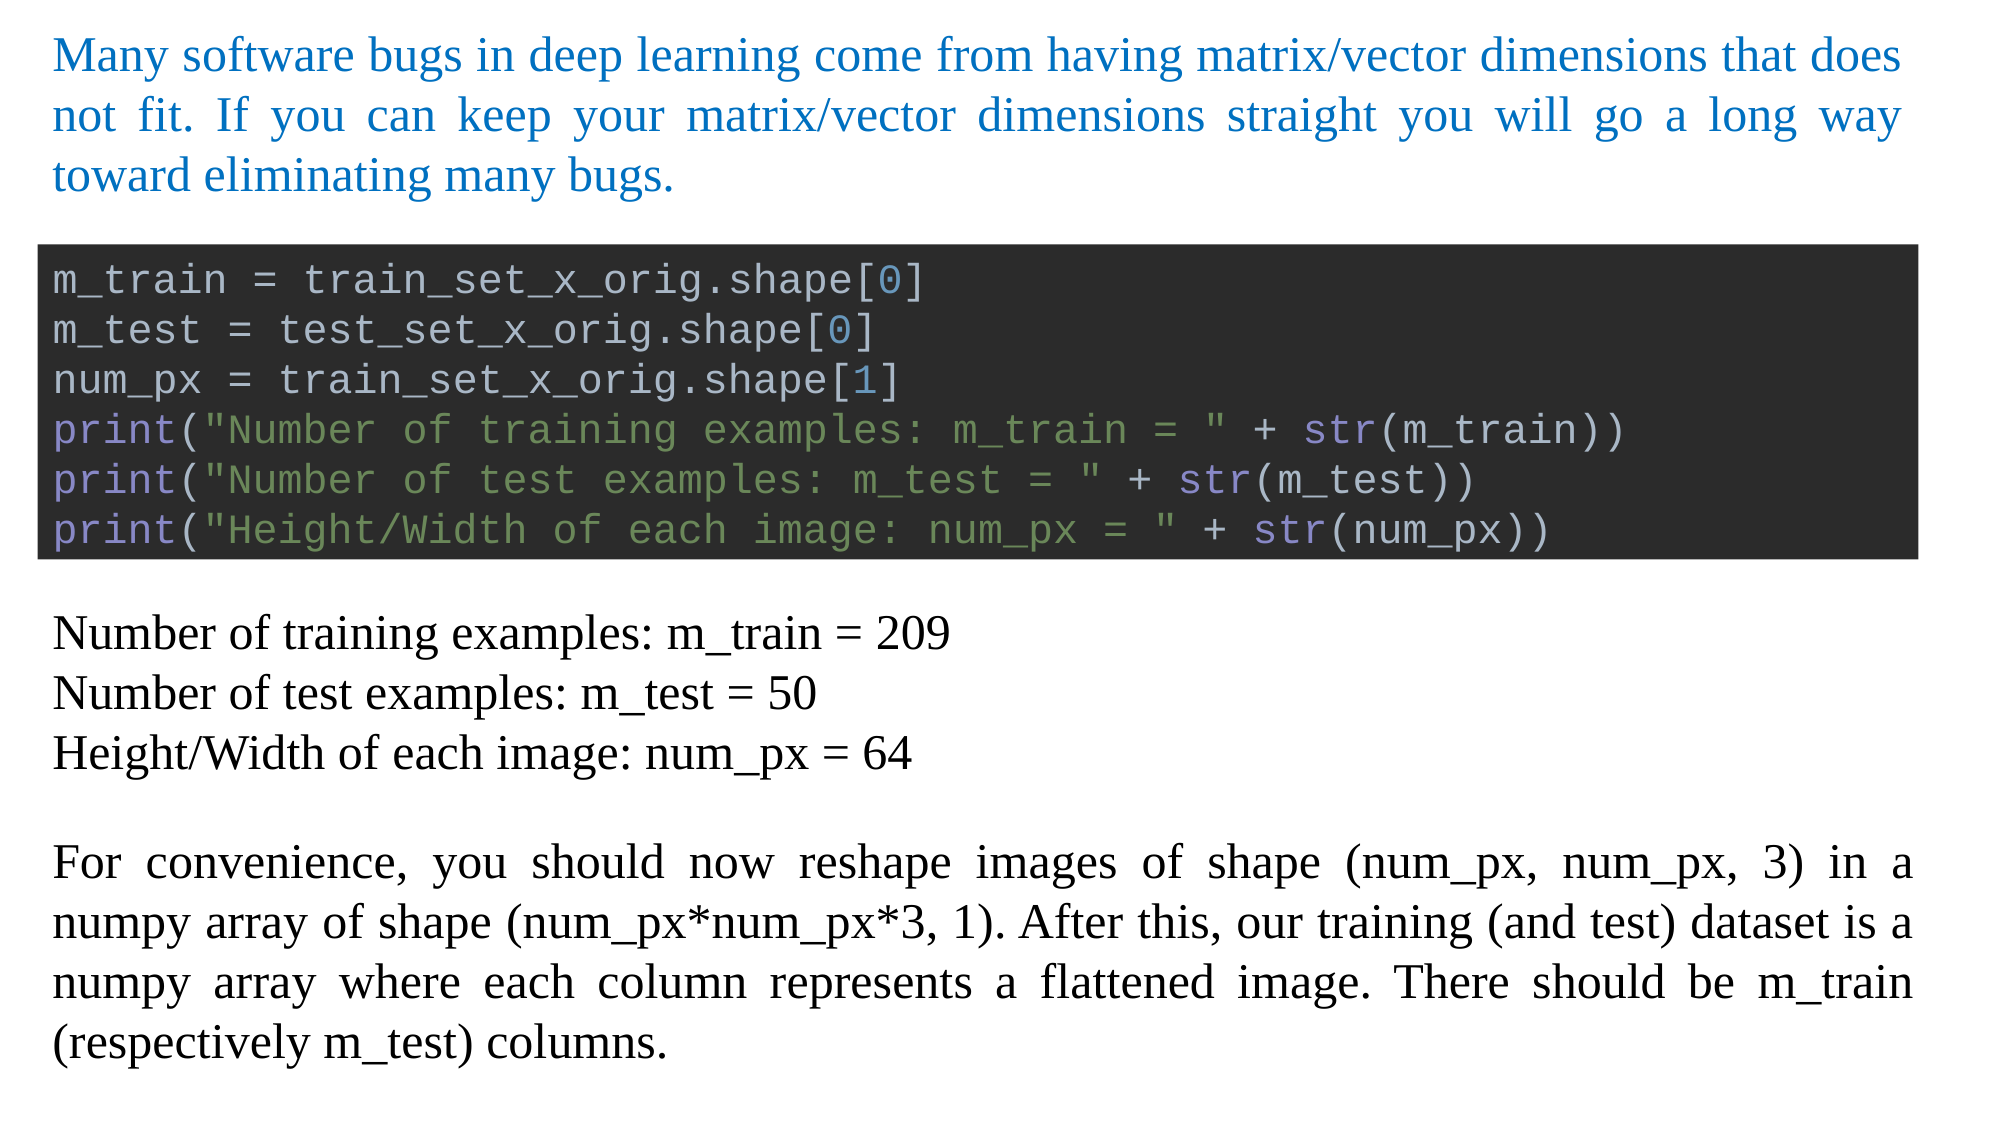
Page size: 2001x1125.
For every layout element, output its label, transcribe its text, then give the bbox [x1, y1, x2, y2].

text_box For convenience, you should now reshape images of shape (num_px, num_px, 3) in a numpy array of shape (num_px*num_px*3, 1). After this, our training (and test) dataset is a numpy array where each column represents a flattened image. There should be m_train (respectively m_test) columns. [37, 820, 1930, 1076]
text_box Many software bugs in deep learning come from having matrix/vector dimensions that does not fit. If you can keep your matrix/vector dimensions straight you will go a long way toward eliminating many bugs. [37, 14, 1919, 209]
text_box m_train = train_set_x_orig.shape[0] m_test = test_set_x_orig.shape[0] num_px = train_set_x_orig.shape[1] print("Number of training examples: m_train = " + str(m_train)) print("Number of test examples: m_test = " + str(m_test)) print("Height/Width of each image: num_px = " + str(num_px)) [37, 244, 1919, 560]
text_box Number of training examples: m_train = 209 Number of test examples: m_test = 50 Height/Width of each image: num_px = 64 [37, 592, 1038, 788]
